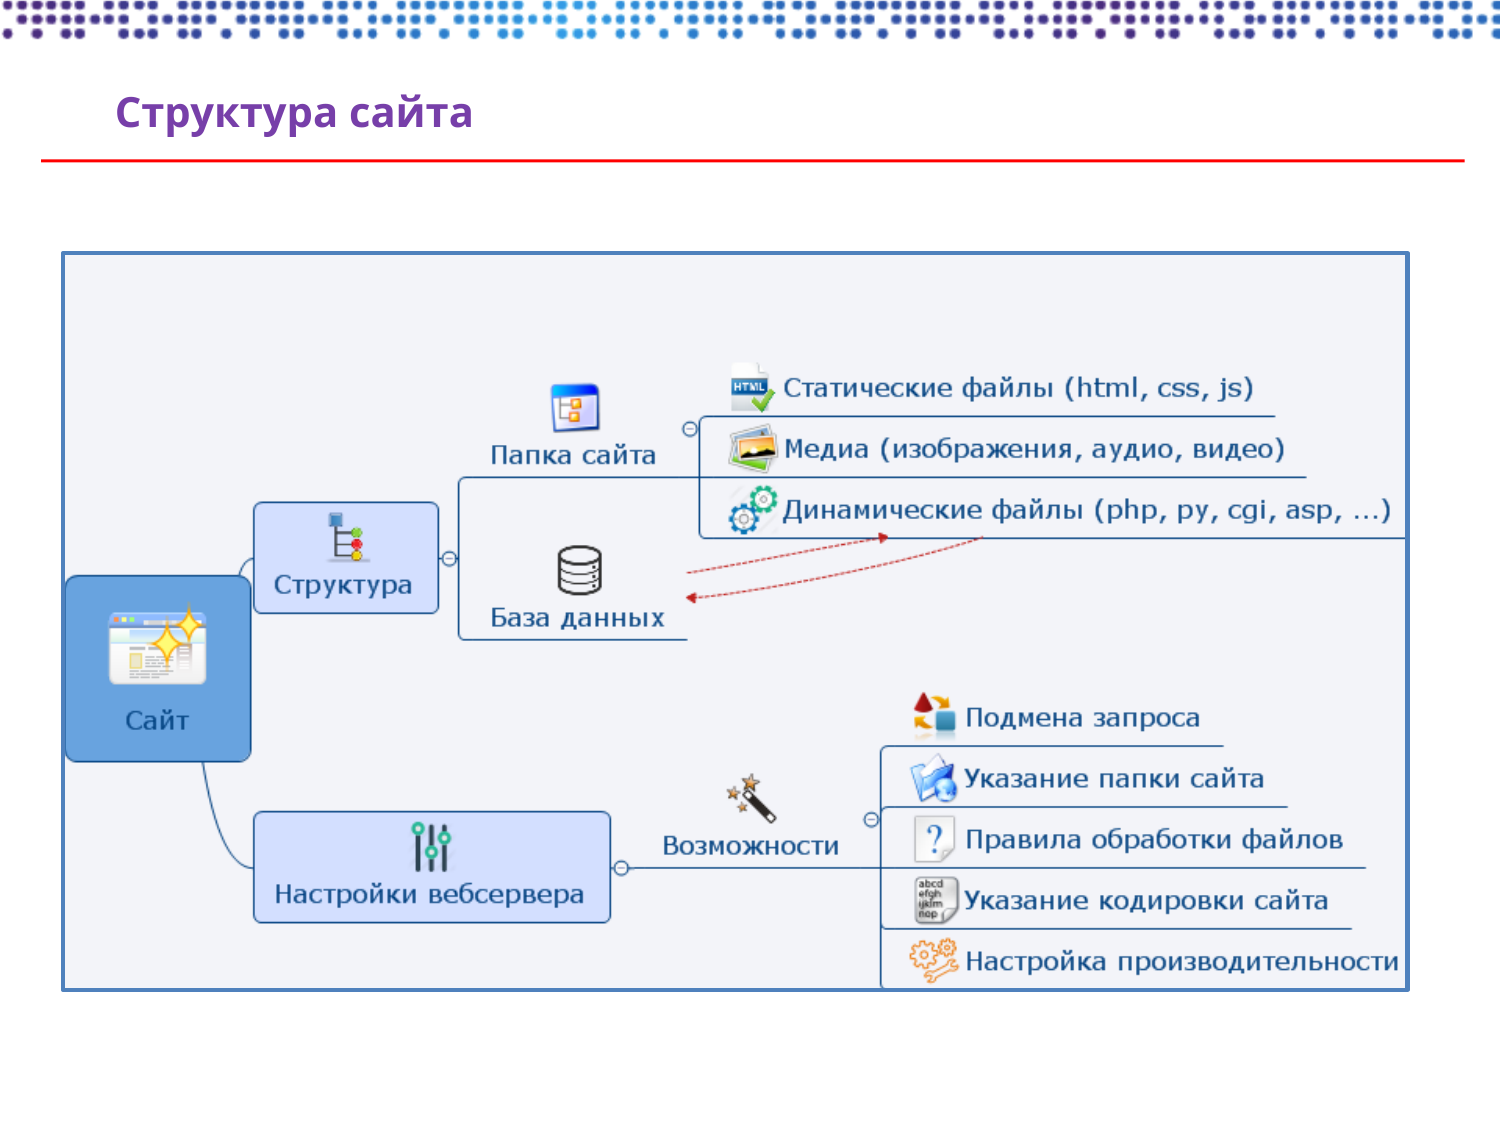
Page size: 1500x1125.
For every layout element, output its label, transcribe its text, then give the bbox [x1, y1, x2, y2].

text_box Структура сайта [100, 78, 1447, 143]
picture [0, 0, 1500, 51]
picture [64, 255, 1406, 988]
